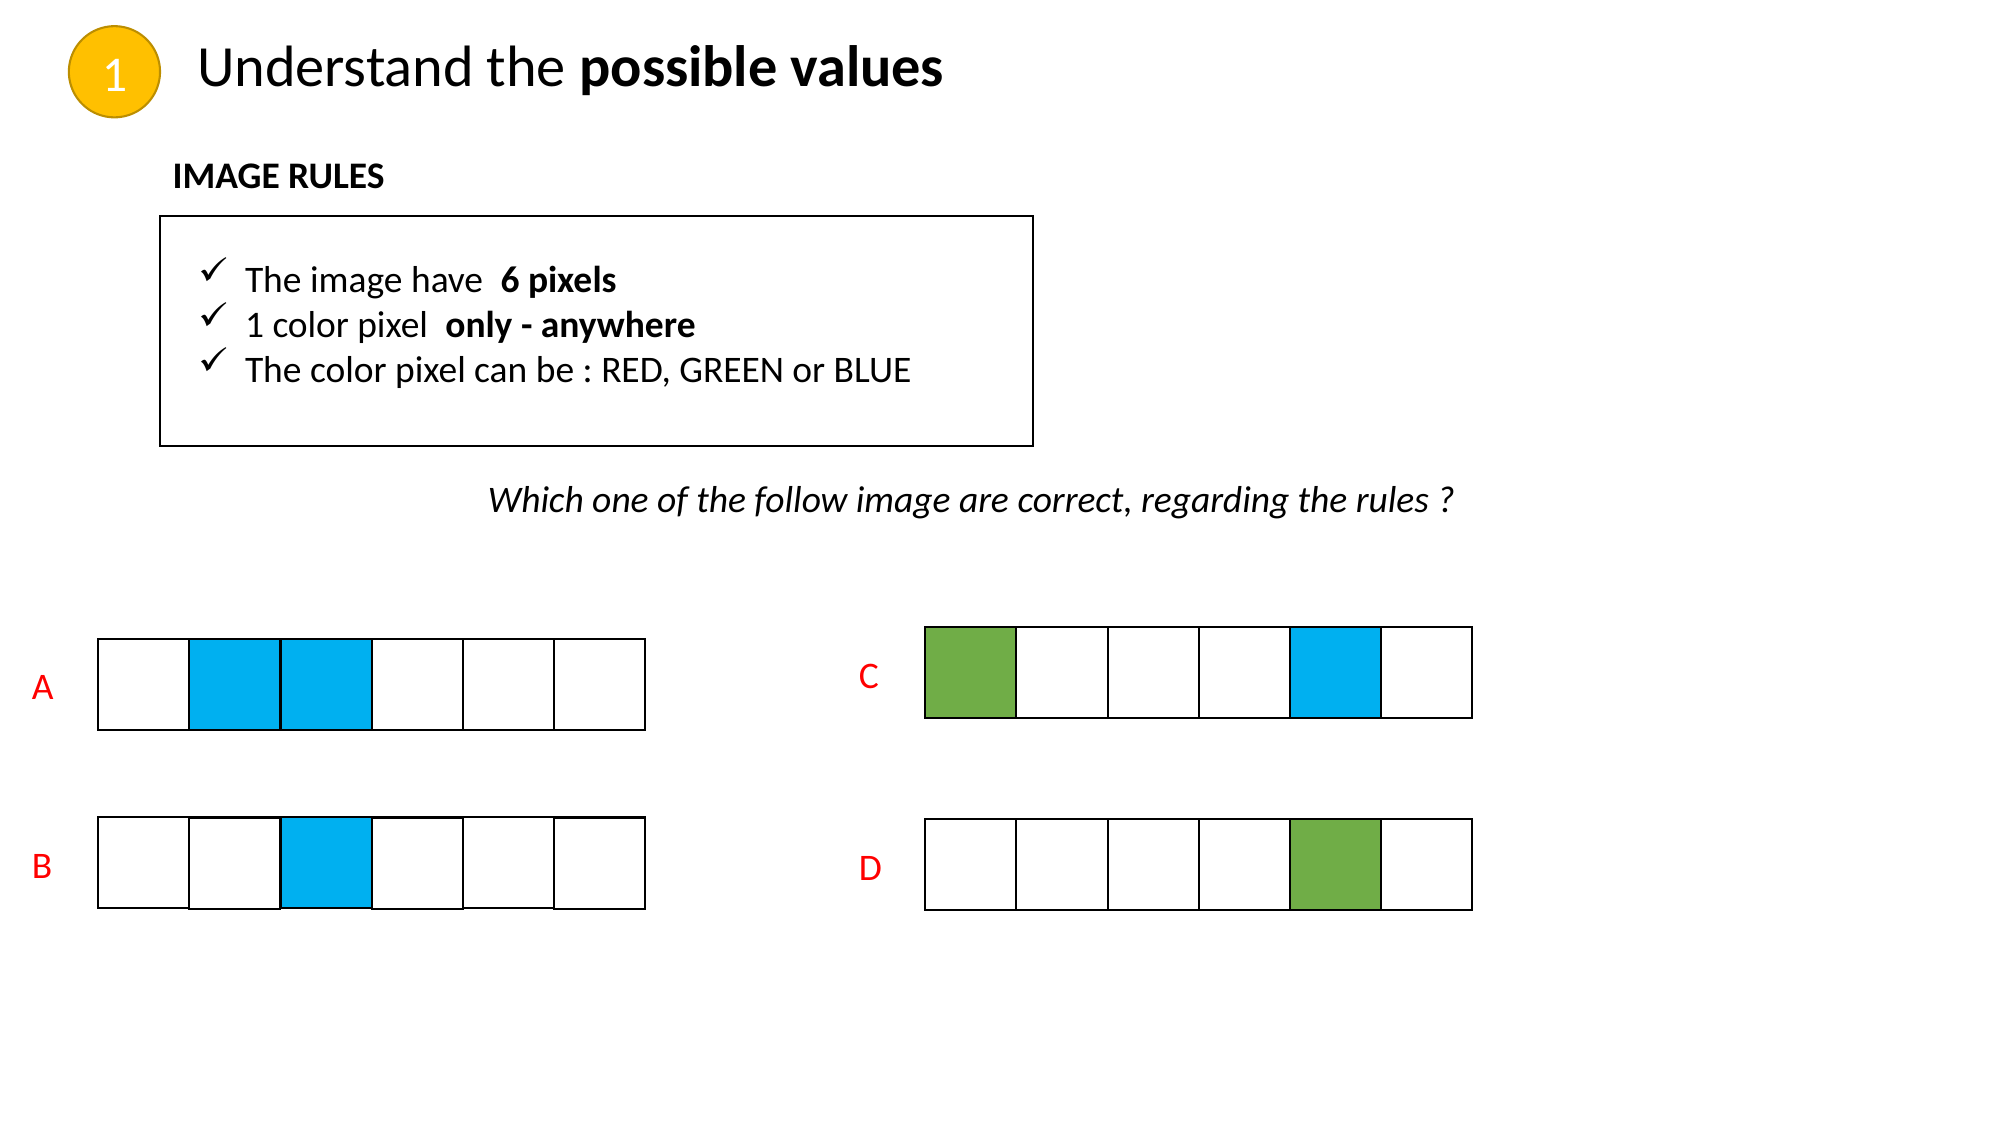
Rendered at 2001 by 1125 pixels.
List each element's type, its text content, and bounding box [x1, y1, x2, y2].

text_box [1380, 626, 1473, 719]
text_box [159, 215, 1034, 447]
text_box [188, 816, 281, 910]
text_box [371, 816, 464, 910]
text_box [924, 818, 1015, 911]
text_box [1380, 818, 1473, 911]
text_box C [844, 643, 897, 704]
text_box [1015, 626, 1107, 719]
text_box [1289, 818, 1380, 911]
text_box [280, 816, 371, 909]
text_box Understand the possible values [182, 20, 1000, 106]
text_box [462, 638, 553, 731]
text_box [1015, 818, 1107, 911]
text_box D [844, 835, 897, 896]
text_box IMAGE RULES [157, 144, 400, 204]
text_box B [17, 833, 70, 894]
text_box [371, 638, 462, 731]
text_box [553, 638, 646, 731]
text_box [1289, 626, 1380, 719]
text_box Which one of the follow image are correct, regarding the rules ? [473, 467, 1563, 528]
text_box [97, 638, 188, 731]
text_box [188, 638, 280, 731]
text_box [1107, 818, 1198, 911]
text_box [924, 626, 1015, 719]
text_box A [17, 655, 70, 715]
text_box [97, 816, 188, 909]
text_box [1107, 626, 1198, 719]
text_box [280, 638, 371, 731]
text_box [462, 816, 553, 909]
text_box [1198, 626, 1289, 719]
text_box [553, 816, 646, 910]
text_box [1198, 818, 1289, 911]
text_box 1 [67, 25, 162, 119]
